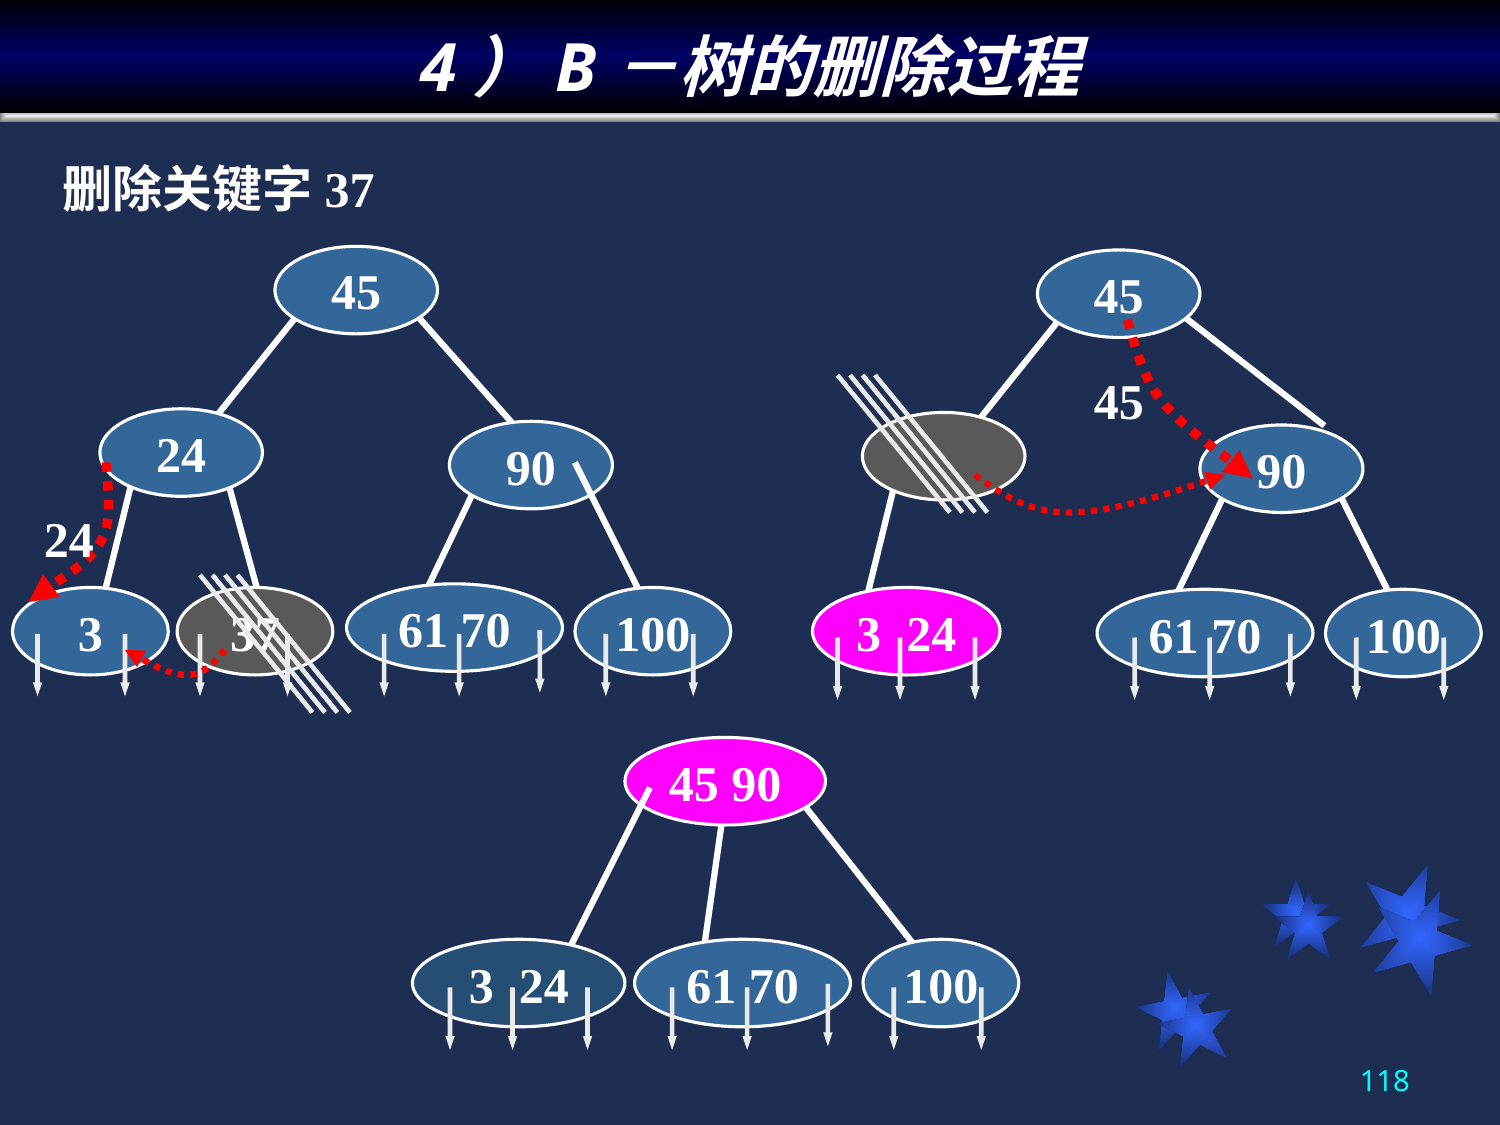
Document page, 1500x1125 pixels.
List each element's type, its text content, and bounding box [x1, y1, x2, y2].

text_box 删除关键字37 [24, 149, 413, 225]
text_box [455, 633, 464, 697]
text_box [412, 737, 1019, 1051]
text_box 45 [274, 246, 438, 334]
text_box [124, 649, 194, 676]
text_box [380, 633, 389, 697]
text_box 37 [177, 604, 194, 649]
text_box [12, 462, 126, 603]
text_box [1062, 319, 1254, 479]
text_box 3 [12, 593, 169, 675]
text_box [535, 630, 545, 693]
title 4）B－树的删除过程 [0, 0, 1500, 113]
text_box 24 [99, 408, 263, 497]
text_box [837, 374, 988, 513]
text_box [120, 651, 130, 697]
text_box 61 70 [354, 583, 563, 672]
text_box [33, 633, 42, 697]
text_box [689, 633, 698, 697]
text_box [812, 249, 1482, 701]
text_box [601, 633, 610, 697]
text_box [199, 574, 351, 713]
text_box 90 [449, 421, 613, 509]
slide_number 118 [1074, 1054, 1426, 1125]
text_box 100 [575, 587, 731, 675]
